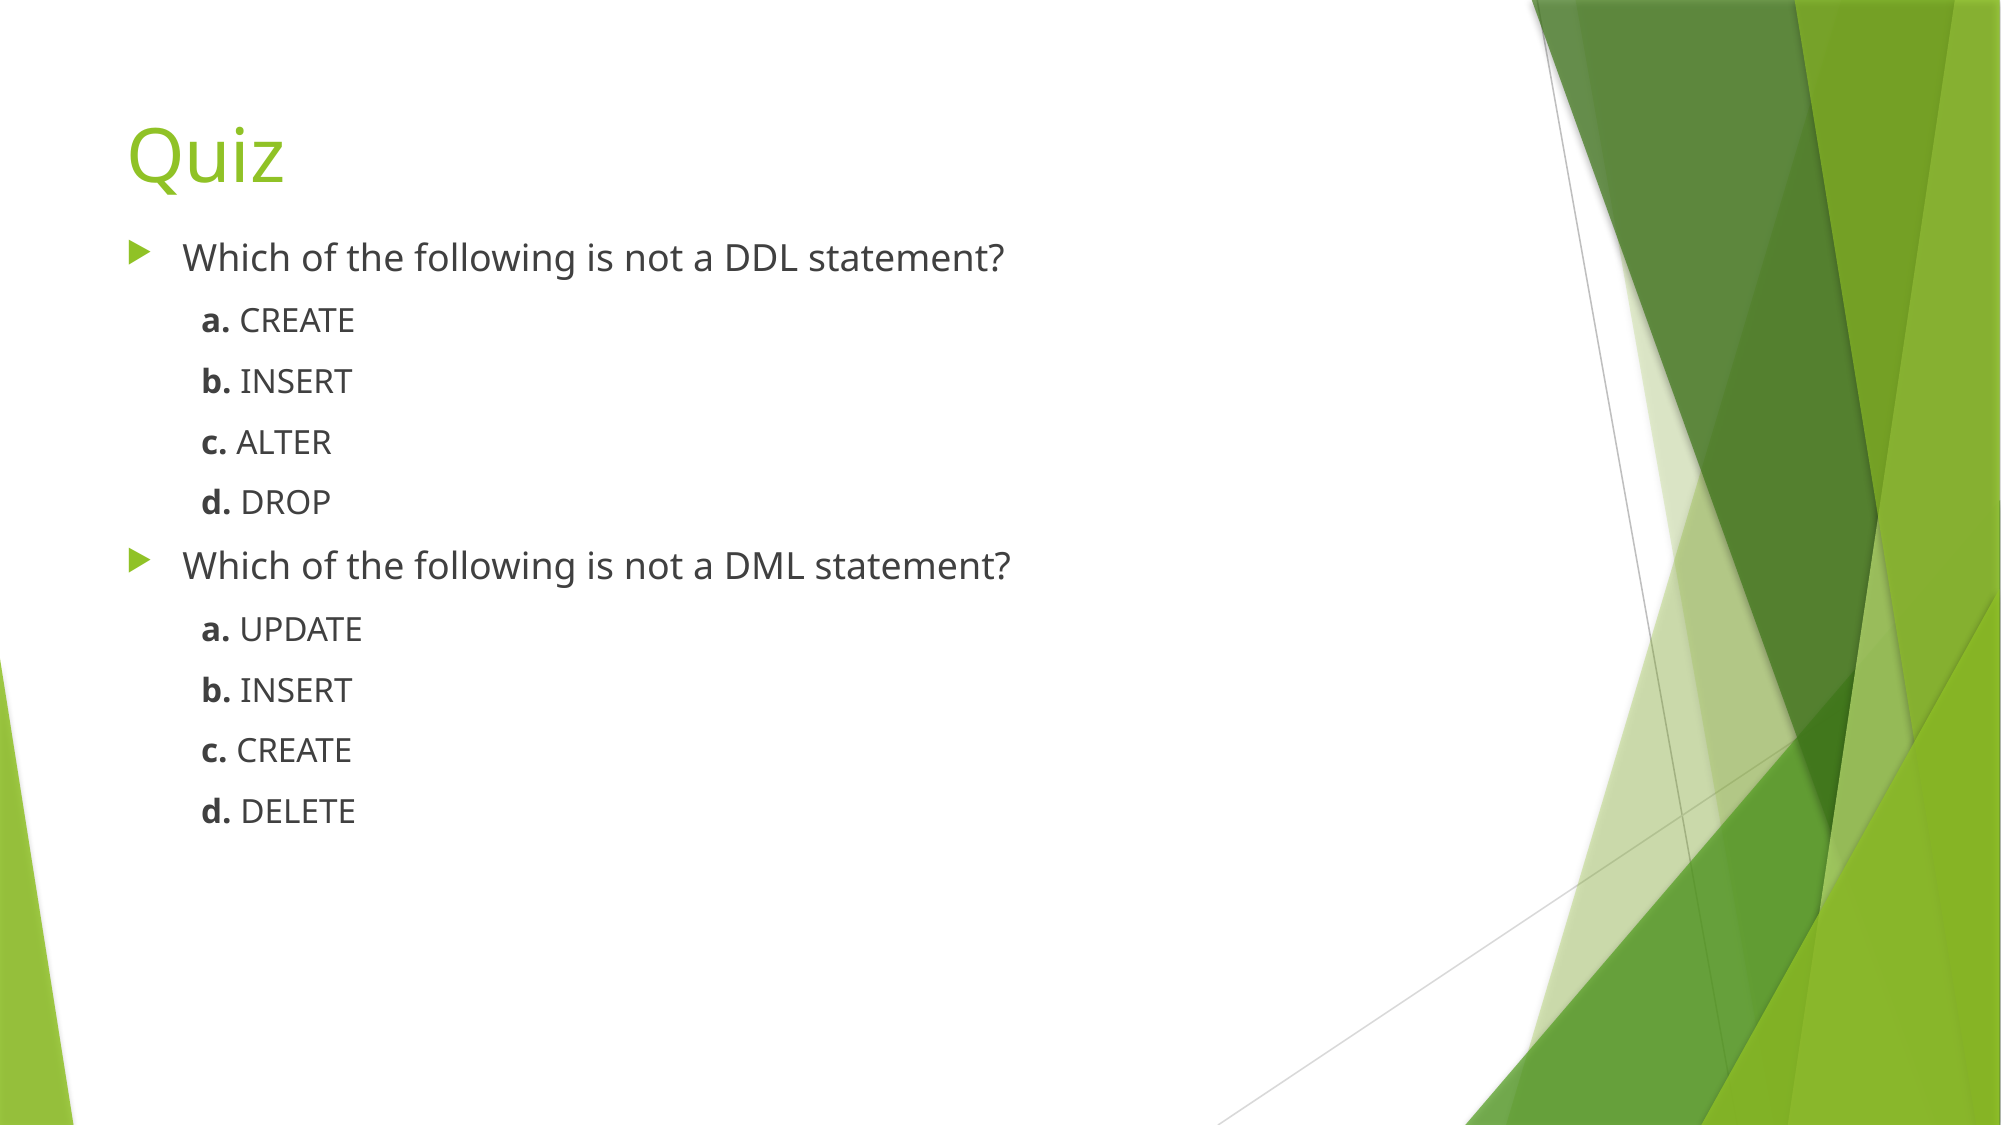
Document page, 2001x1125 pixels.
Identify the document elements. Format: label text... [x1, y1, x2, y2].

list Which of the following is not a DDL statement? a. CREATE b. INSERT c. ALTER d. DROP Which of the following is not a DML statement? a. UPDATE b. INSERT c. CREATE d. DELETE [111, 226, 1522, 1080]
title Quiz [111, 99, 1522, 226]
